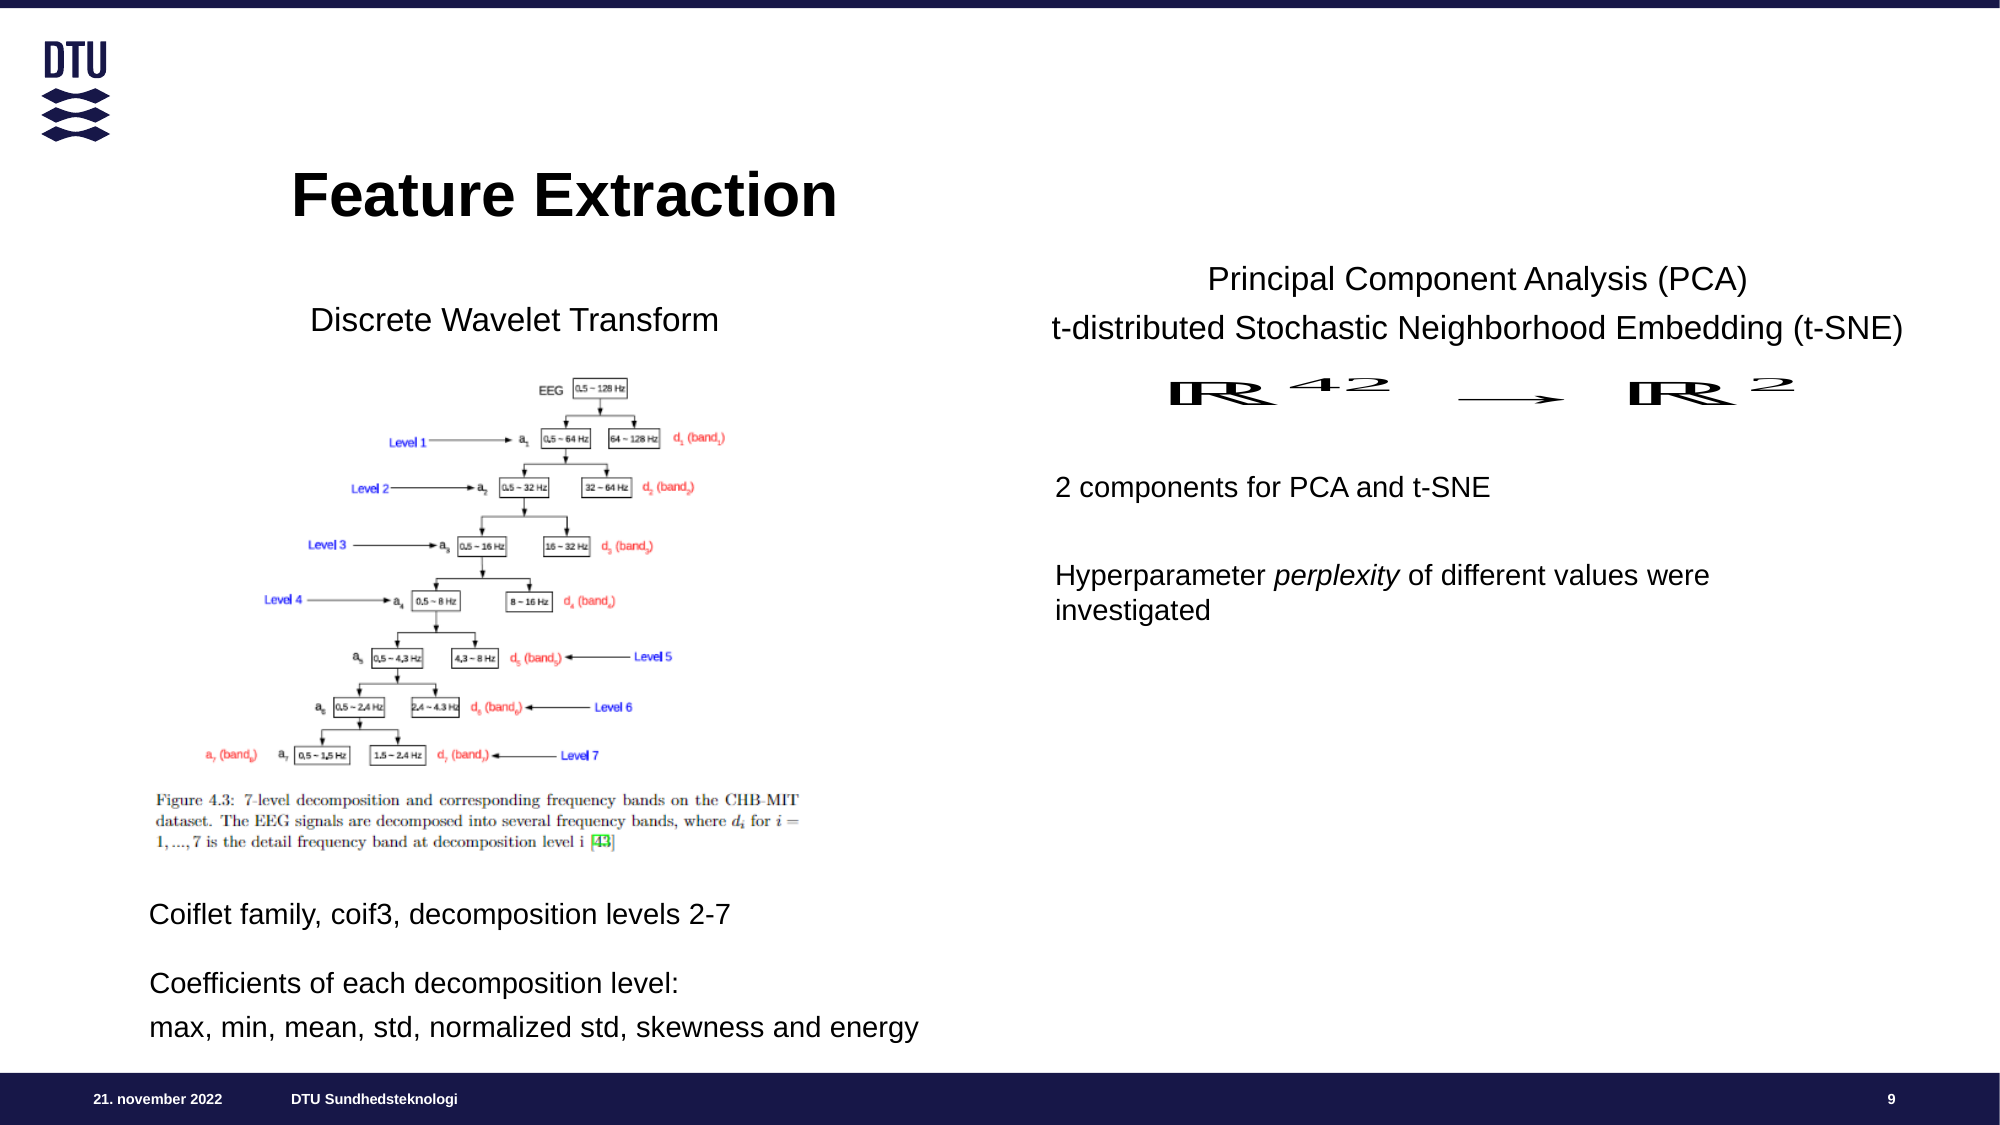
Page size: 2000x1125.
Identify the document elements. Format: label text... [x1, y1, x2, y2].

title Feature Extraction [291, 69, 1819, 230]
slide_number 9 [1887, 1073, 1959, 1125]
text_box Coefficients of each decomposition level: max, min, mean, std, normalized std, skewness and energy [149, 964, 977, 1044]
text_box Coiflet family, coif3, decomposition levels 2-7 [148, 895, 882, 931]
text_box Principal Component Analysis (PCA) t-distributed Stochastic Neighborhood Embedding (t-SNE) [1040, 256, 1916, 346]
text_box 2 components for PCA and t-SNE Hyperparameter perplexity of different values were investigated [1054, 467, 1788, 626]
text_box Discrete Wavelet Transform [190, 297, 840, 338]
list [148, 345, 834, 863]
